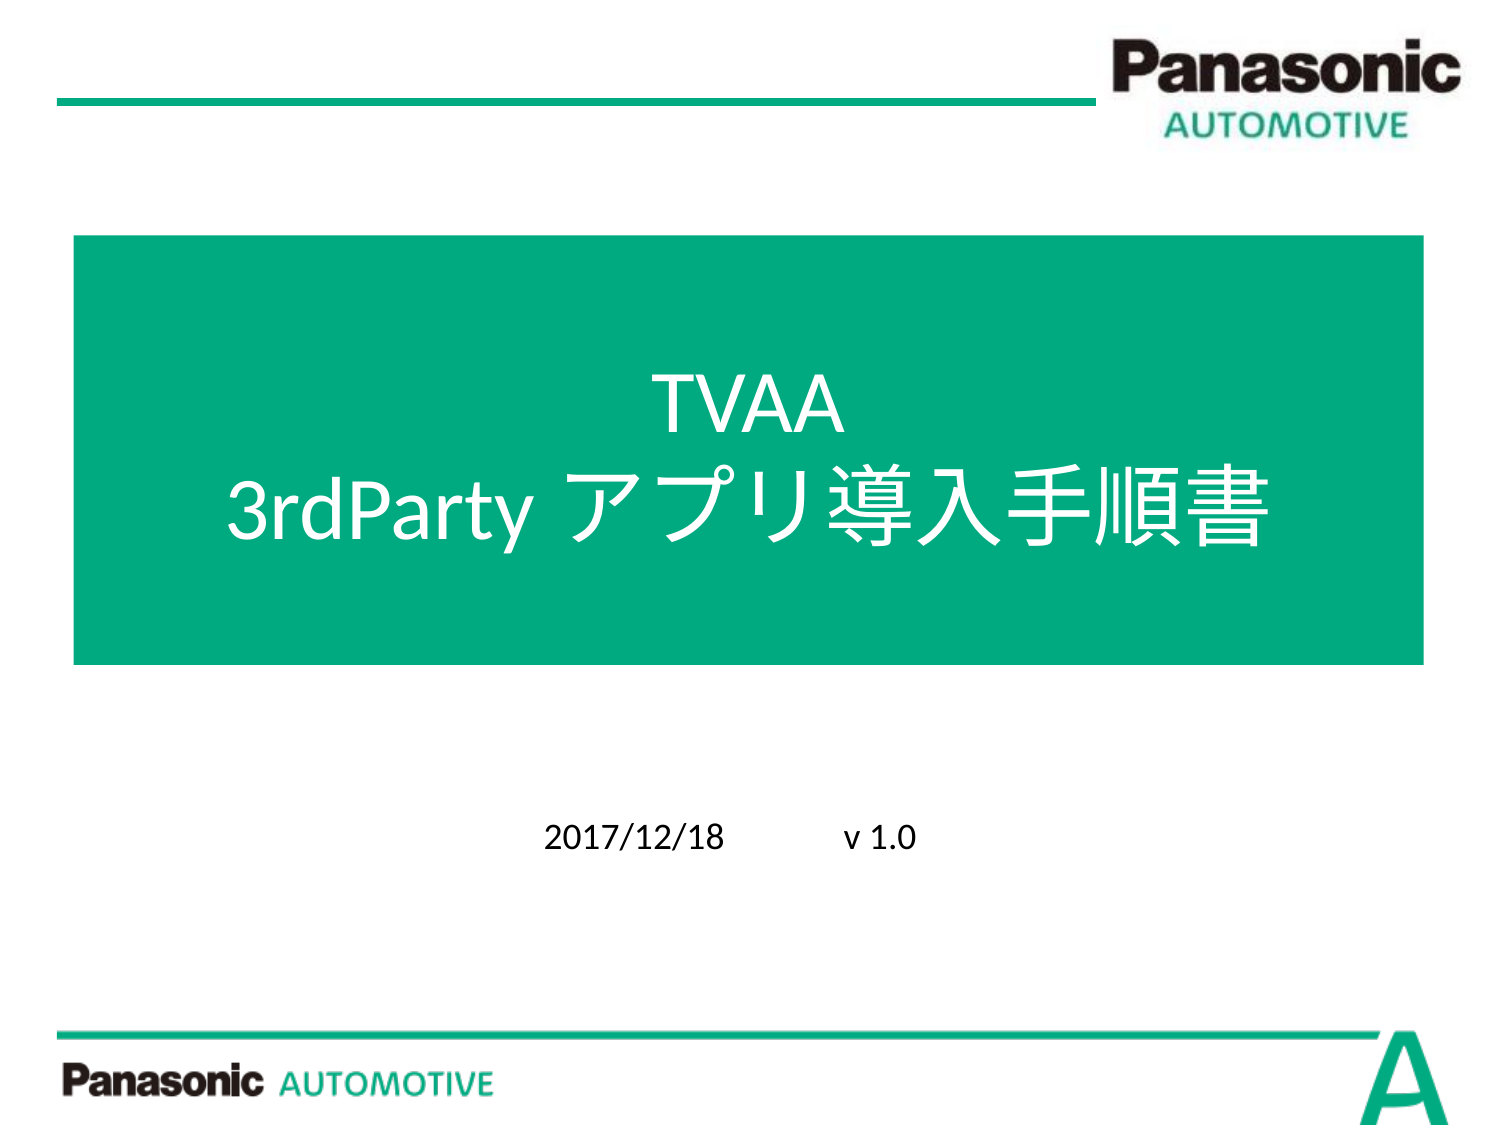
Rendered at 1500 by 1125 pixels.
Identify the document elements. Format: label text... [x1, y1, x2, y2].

title TVAA 3rdPartyアプリ導入手順書 [73, 235, 1424, 665]
text_box 2017/12/18 v 1.0 [528, 804, 932, 865]
picture [1096, 25, 1481, 161]
